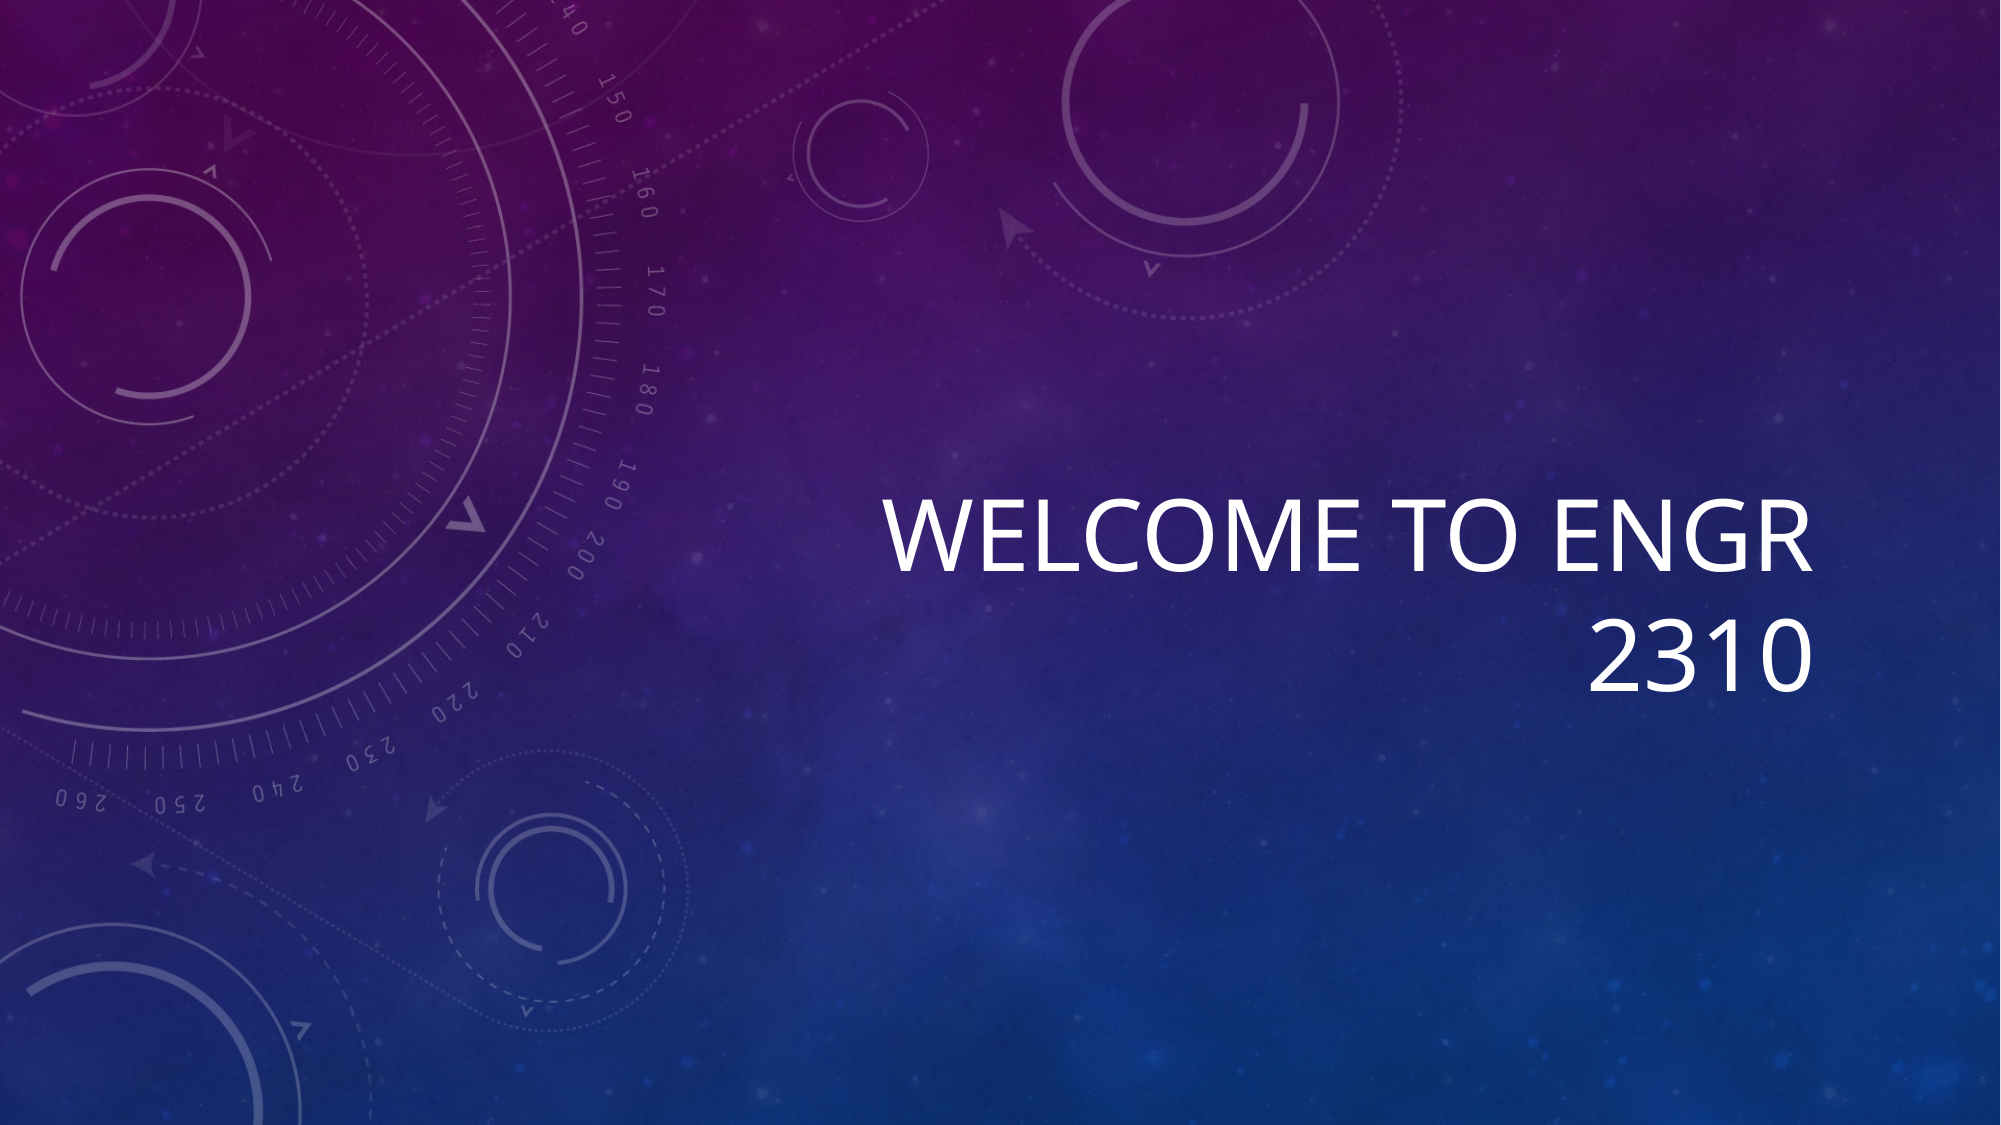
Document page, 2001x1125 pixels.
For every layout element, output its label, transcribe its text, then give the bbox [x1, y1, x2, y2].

title Welcome to ENGR 2310 [650, 322, 1831, 720]
picture [0, 0, 2001, 1125]
